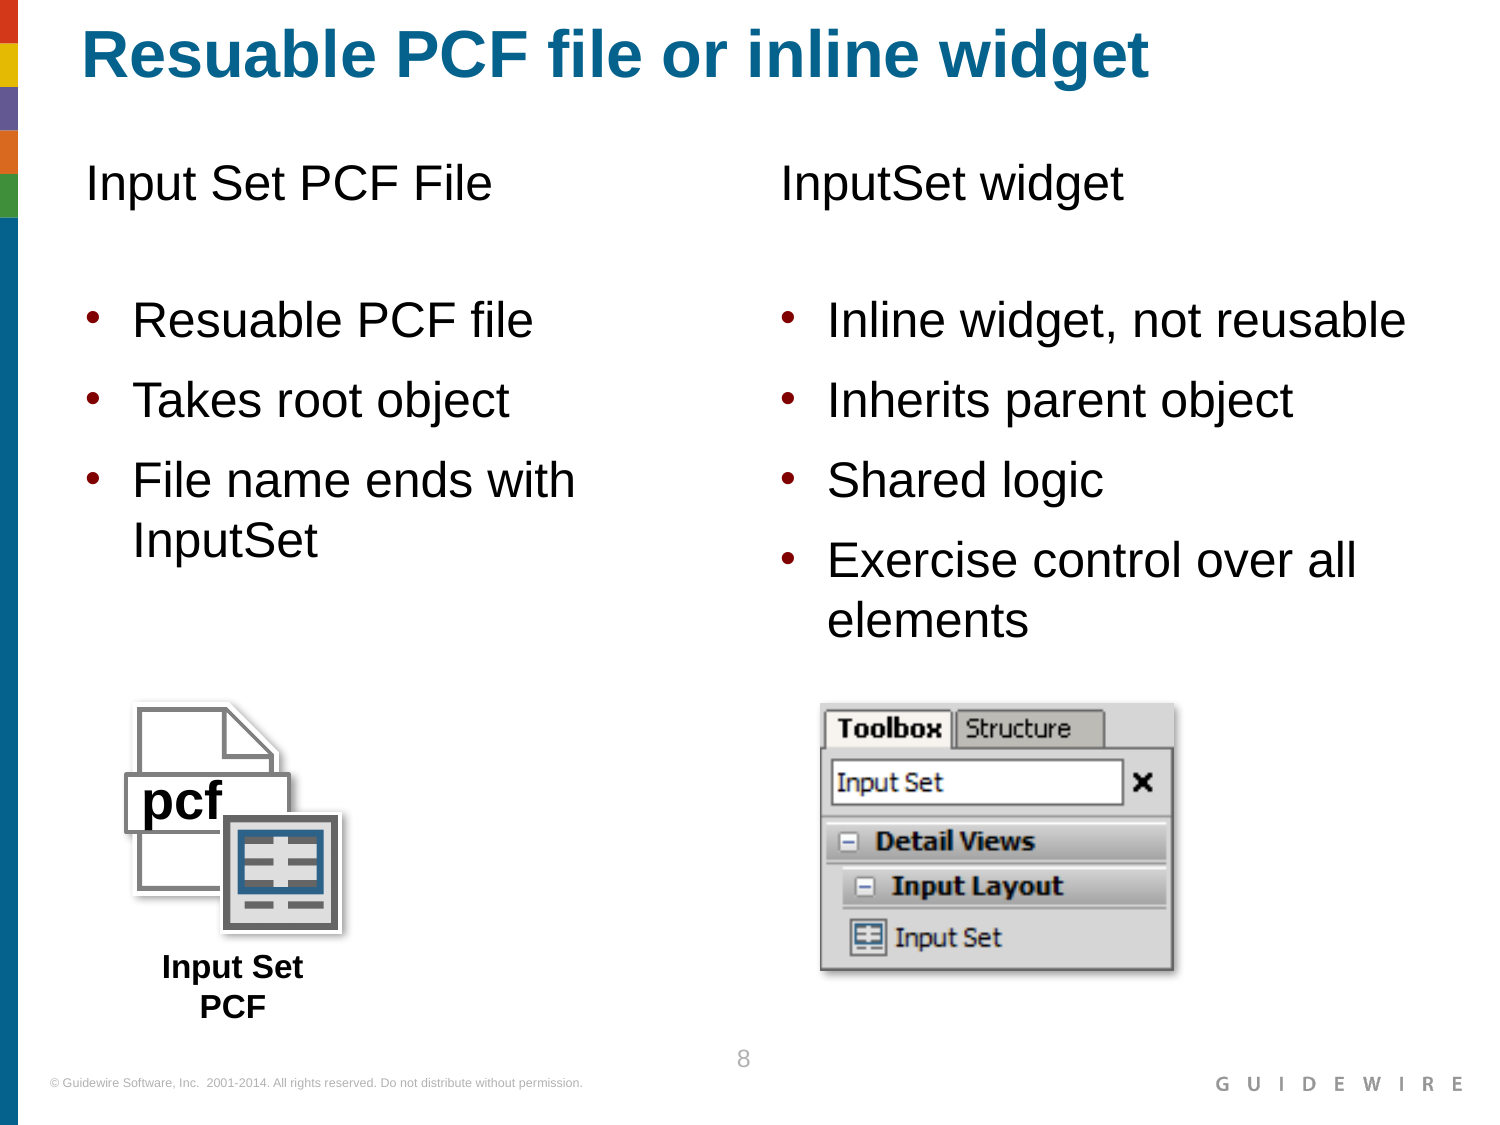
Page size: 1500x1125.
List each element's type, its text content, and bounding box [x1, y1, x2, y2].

text_box Resuable PCF file Takes root object File name ends with InputSet [85, 287, 755, 1048]
text_box InputSet widget [780, 149, 1451, 288]
picture [819, 703, 1175, 971]
text_box Input Set PCF [120, 942, 345, 1033]
text_box Resuable PCF file or inline widget [81, 19, 1446, 142]
picture [121, 699, 344, 937]
text_box Inline widget, not reusable Inherits parent object Shared logic Exercise control over all elements [779, 287, 1450, 1048]
text_box Input Set PCF File [85, 149, 756, 288]
picture [1215, 1073, 1480, 1096]
